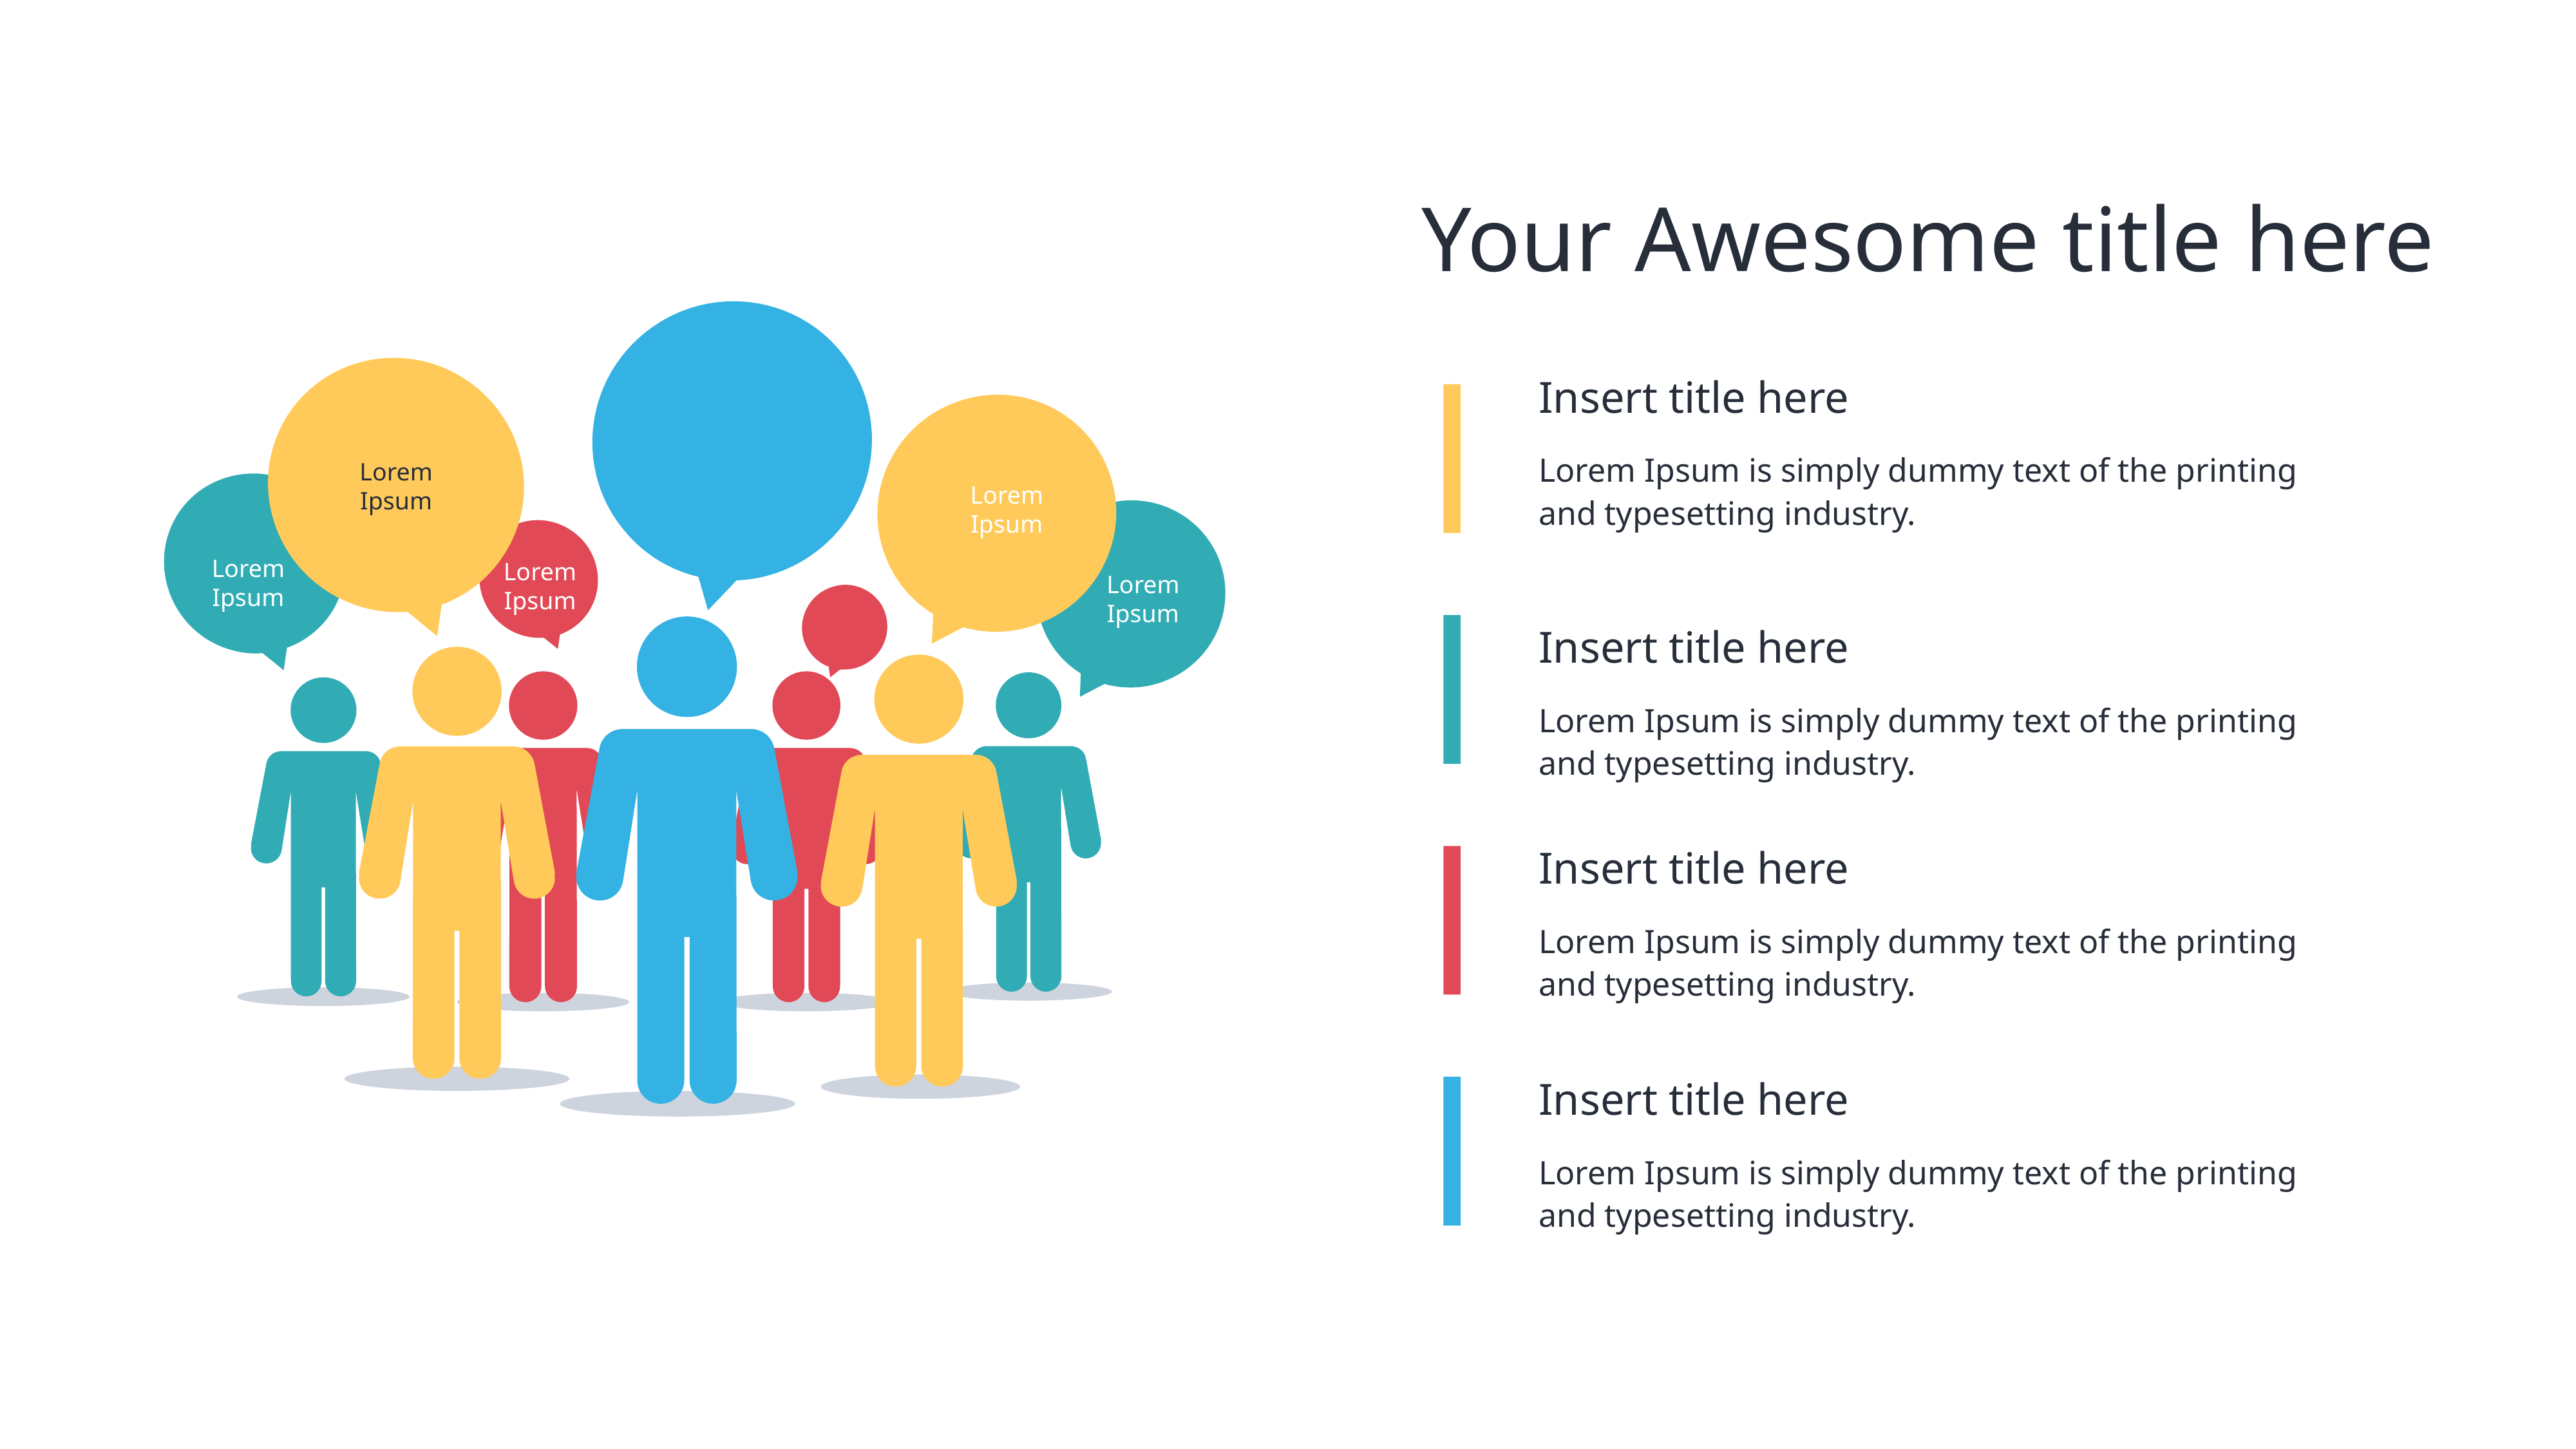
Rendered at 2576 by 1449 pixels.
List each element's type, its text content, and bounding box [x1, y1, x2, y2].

text_box [1443, 1076, 1461, 1226]
text_box Lorem Ipsum [488, 551, 592, 620]
text_box [877, 394, 1117, 644]
text_box [996, 672, 1062, 739]
text_box [820, 1074, 1021, 1099]
text_box [290, 677, 357, 743]
text_box [867, 816, 875, 864]
text_box Lorem Ipsum [196, 548, 301, 616]
text_box Insert title here [1529, 365, 2014, 426]
text_box [501, 807, 504, 843]
text_box [522, 748, 598, 1003]
text_box [1443, 845, 1461, 996]
text_box [1443, 384, 1461, 534]
text_box Insert title here [1529, 836, 2014, 898]
text_box [874, 654, 963, 744]
text_box [772, 671, 841, 740]
text_box [479, 576, 488, 609]
text_box [576, 729, 798, 1104]
text_box [972, 746, 1101, 992]
text_box [501, 992, 630, 1012]
text_box Lorem Ipsum [1091, 564, 1195, 632]
text_box Lorem Ipsum is simply dummy text of the printing and typesetting industry. [1529, 441, 2360, 536]
text_box [509, 858, 542, 1003]
text_box [412, 647, 502, 736]
text_box [592, 555, 598, 605]
text_box [963, 982, 1112, 1001]
text_box [772, 748, 864, 1003]
text_box [496, 620, 583, 649]
text_box [802, 585, 887, 677]
text_box [344, 1066, 570, 1091]
text_box [737, 992, 875, 1012]
text_box [1443, 614, 1461, 764]
text_box [164, 473, 339, 670]
text_box [507, 520, 591, 551]
text_box [251, 751, 380, 997]
text_box [820, 755, 1017, 1087]
text_box Lorem Ipsum is simply dummy text of the printing and typesetting industry. [1529, 691, 2360, 786]
text_box Lorem Ipsum is simply dummy text of the printing and typesetting industry. [1529, 913, 2360, 1007]
text_box Lorem Ipsum [344, 451, 448, 520]
text_box [1041, 500, 1226, 697]
text_box Insert title here [1529, 1067, 2014, 1129]
text_box [359, 746, 555, 1079]
text_box [636, 616, 737, 717]
text_box Lorem Ipsum [954, 475, 1059, 543]
text_box [592, 301, 872, 611]
text_box Insert title here [1529, 615, 2014, 677]
text_box [963, 814, 971, 858]
text_box [509, 671, 578, 740]
text_box [268, 357, 524, 636]
text_box Your Awesome title here [1412, 178, 2545, 294]
text_box [560, 1091, 795, 1117]
text_box [237, 987, 410, 1007]
text_box [737, 806, 748, 864]
text_box Lorem Ipsum is simply dummy text of the printing and typesetting industry. [1529, 1144, 2360, 1239]
